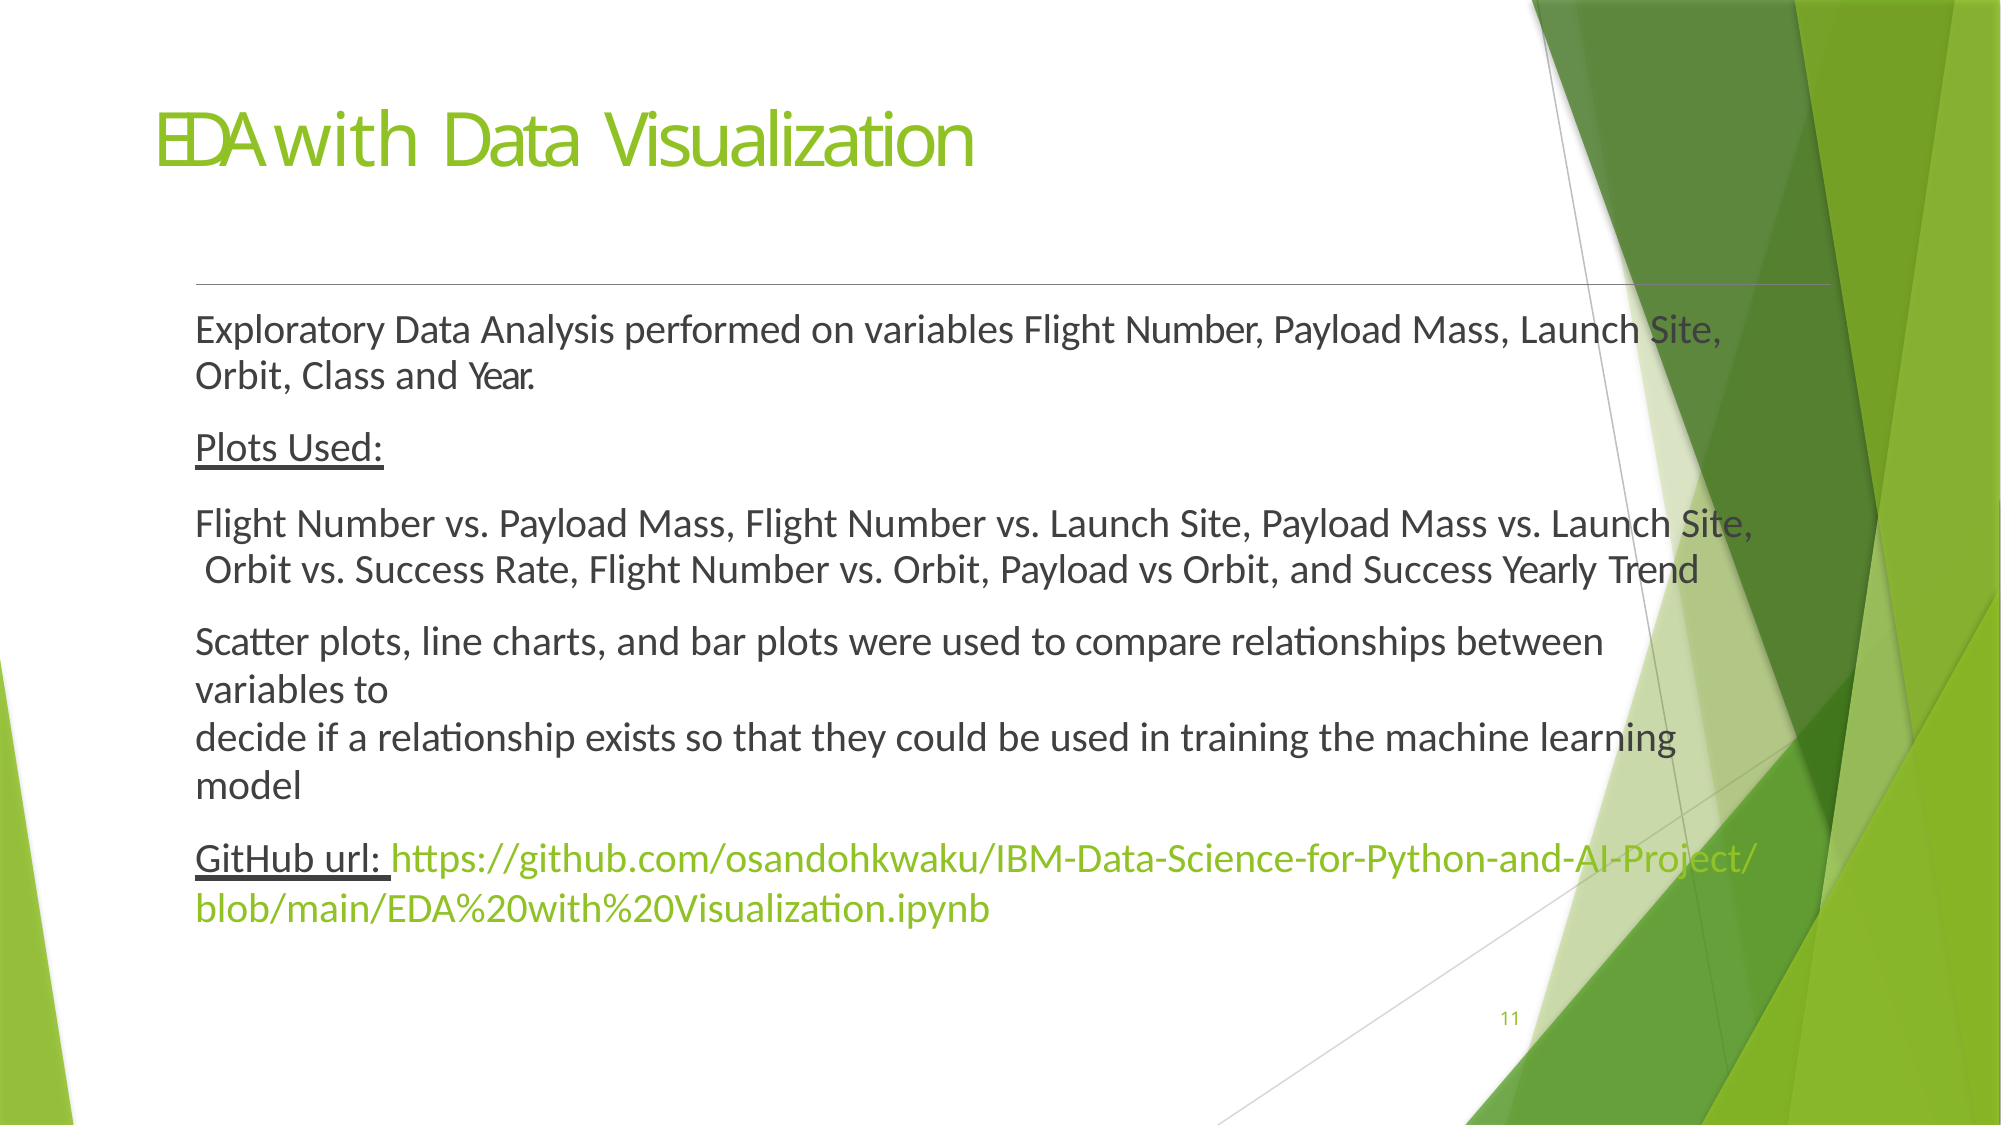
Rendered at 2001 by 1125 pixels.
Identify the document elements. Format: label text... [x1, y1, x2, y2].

slide_number 11 [1409, 931, 1522, 1125]
title EDA with Data Visualization [150, 89, 1223, 280]
text_box Exploratory Data Analysis performed on variables Flight Number, Payload Mass, Launch Site, Orbit, Class and Year. Plots Used: Flight Number vs. Payload Mass, Flight Number vs. Launch Site, Payload Mass vs. Launch Site, Orbit vs. Success Rate, Flight Number vs. Orbit, Payload vs Orbit, and Success Yearly Trend Scatter plots, line charts, and bar plots were used to compare relationships between variables to decide if a relationship exists so that they could be used in training the machine learning model GitHub url: https://github.com/osandohkwaku/IBM-Data-Science-for-Python-and-AI-Project/blob/main/EDA%20with%20Visualization.ipynb [192, 299, 1828, 931]
